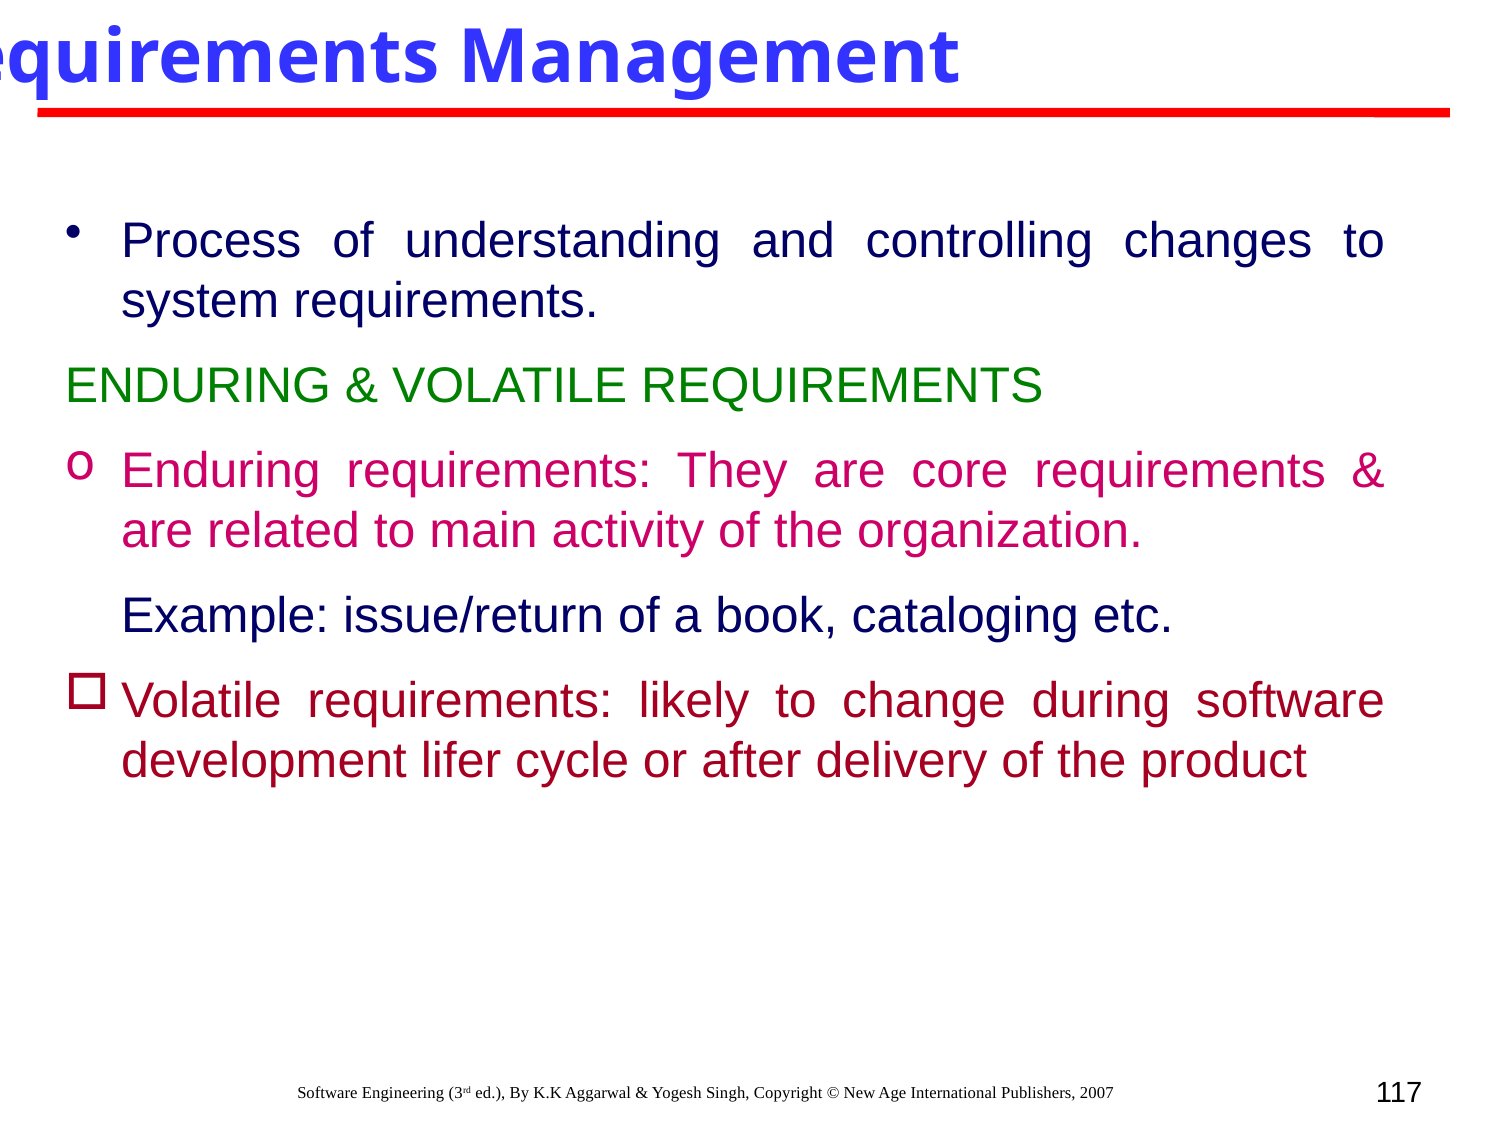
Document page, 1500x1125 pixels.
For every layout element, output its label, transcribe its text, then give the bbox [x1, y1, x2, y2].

slide_number 117 [1087, 1065, 1438, 1116]
text_box Requirements Management [0, 0, 977, 105]
text_box Process of understanding and controlling changes to system requirements. ENDURING & VOLATILE REQUIREMENTS Enduring requirements: They are core requirements & are related to main activity of the organization. Example: issue/return of a book, cataloging etc. Volatile requirements: likely to change during software development lifer cycle or after delivery of the product [49, 199, 1400, 943]
